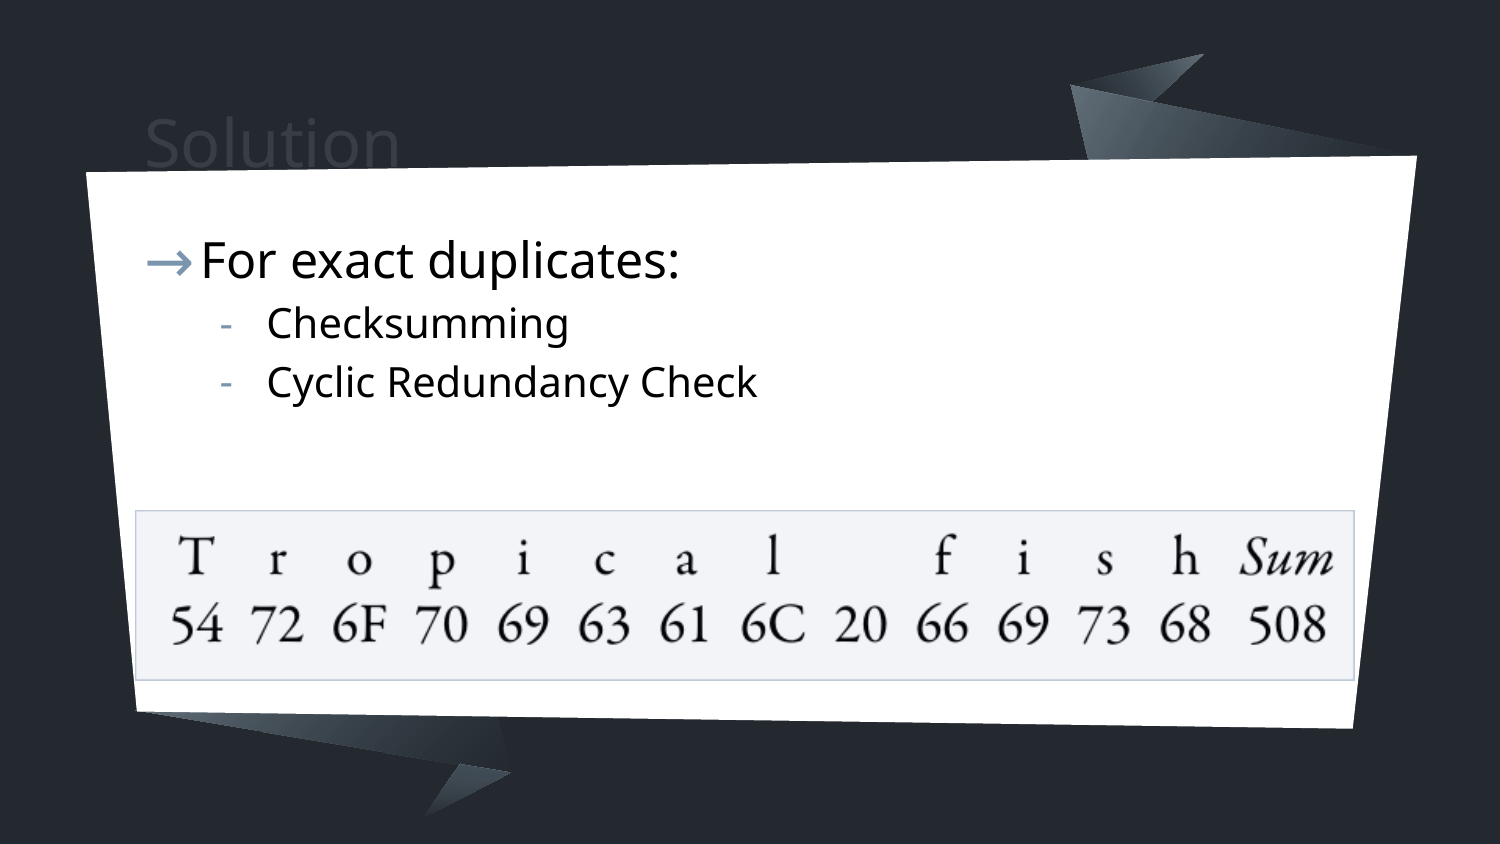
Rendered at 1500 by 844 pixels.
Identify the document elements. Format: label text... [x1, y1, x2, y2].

text_box For exact duplicates: Checksumming Cyclic Redundancy Check [129, 221, 1371, 703]
picture [135, 510, 1355, 681]
text_box Solution [129, 93, 1371, 188]
